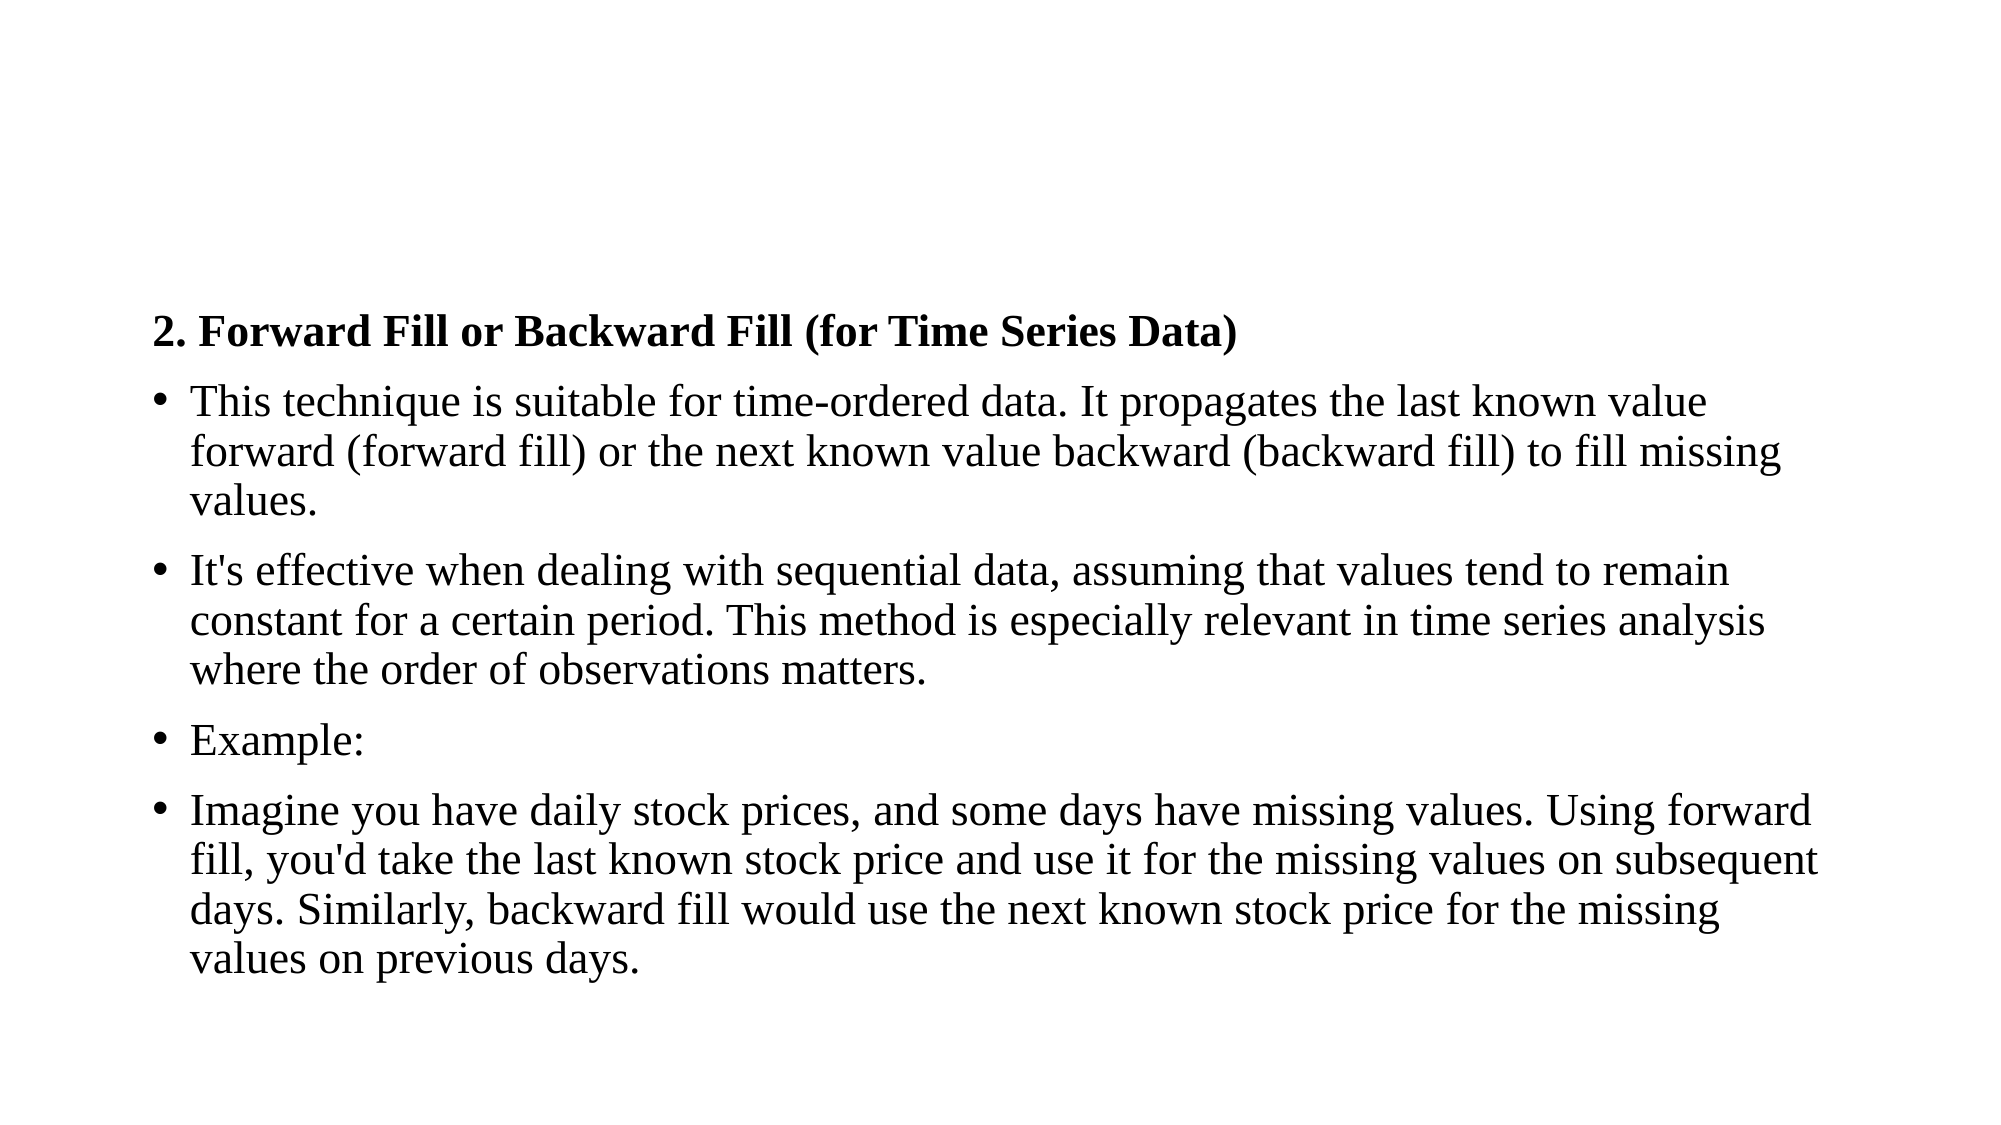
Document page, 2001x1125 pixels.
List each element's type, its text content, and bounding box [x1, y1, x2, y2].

list 2. Forward Fill or Backward Fill (for Time Series Data) This technique is suitable for time-ordered data. It propagates the last known value forward (forward fill) or the next known value backward (backward fill) to fill missing values. It's effective when dealing with sequential data, assuming that values tend to remain constant for a certain period. This method is especially relevant in time series analysis where the order of observations matters. Example: Imagine you have daily stock prices, and some days have missing values. Using forward fill, you'd take the last known stock price and use it for the missing values on subsequent days. Similarly, backward fill would use the next known stock price for the missing values on previous days. [137, 299, 1863, 1014]
